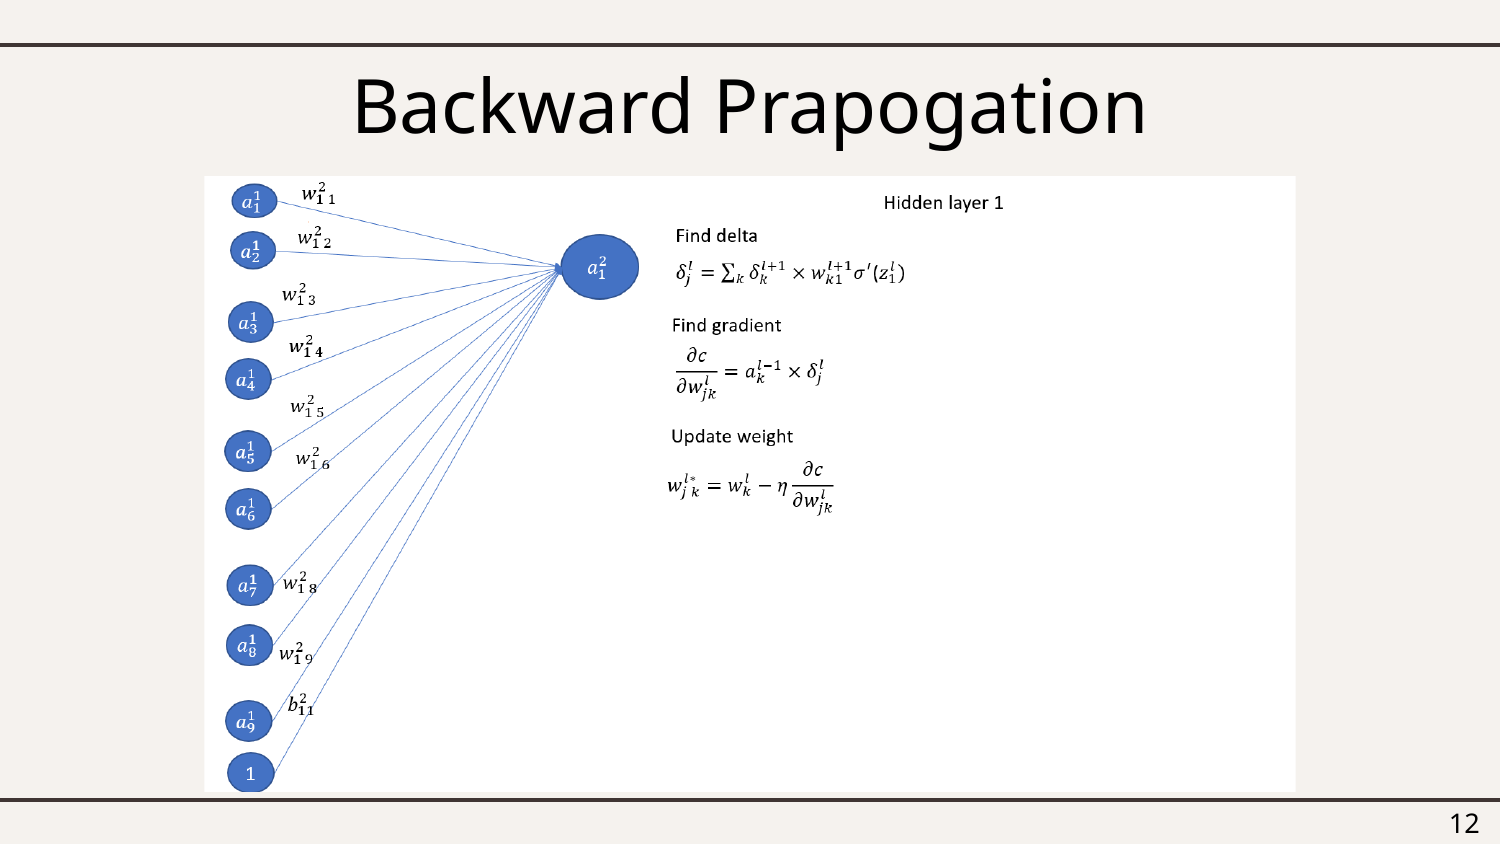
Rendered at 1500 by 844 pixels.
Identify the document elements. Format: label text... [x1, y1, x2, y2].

picture [204, 176, 1296, 792]
slide_number 12 [1404, 791, 1495, 844]
title Backward Prapogation [116, 43, 1383, 192]
